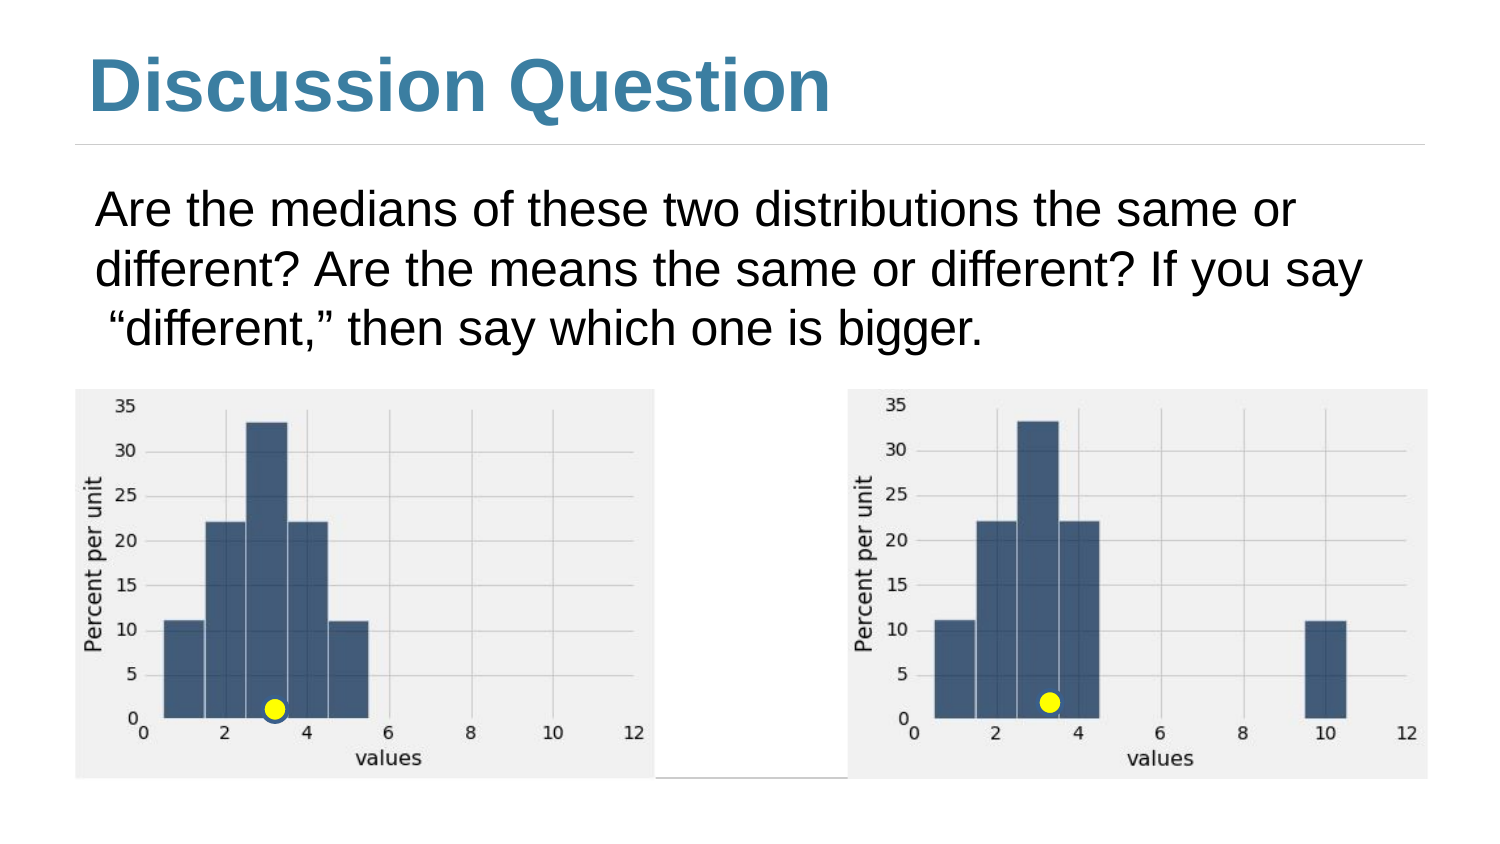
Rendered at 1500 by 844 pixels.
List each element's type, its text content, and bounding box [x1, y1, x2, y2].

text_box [74, 388, 1429, 781]
text_box Discussion Question [86, 34, 837, 127]
text_box Are the medians of these two distributions the same or different? Are the means the same or different? If you say “different,” then say which one is bigger. [92, 172, 1366, 356]
